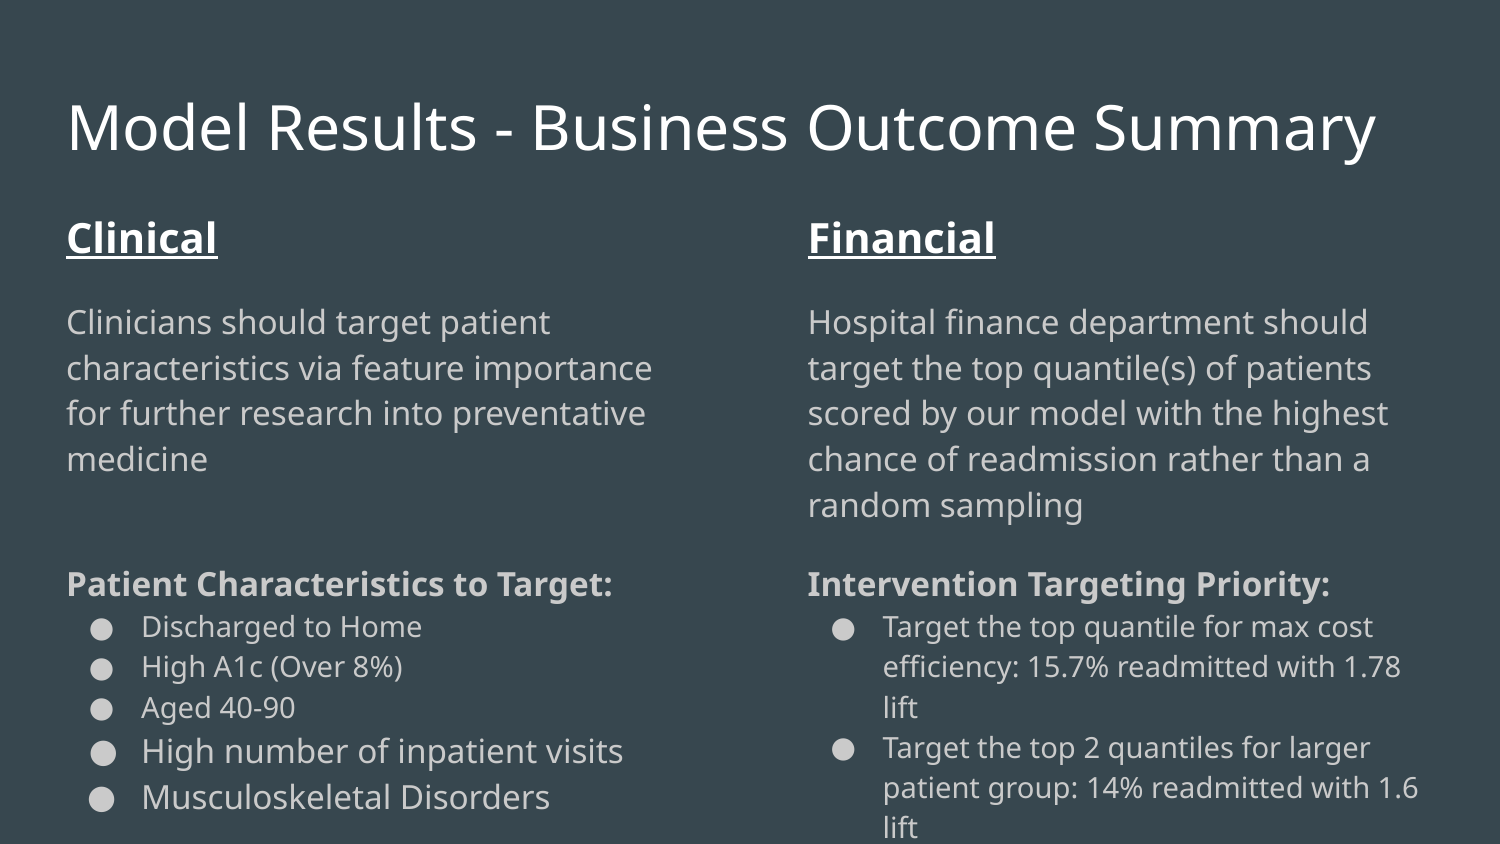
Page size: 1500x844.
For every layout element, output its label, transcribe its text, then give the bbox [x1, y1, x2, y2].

title Model Results - Business Outcome Summary [51, 72, 1449, 167]
list Clinical Clinicians should target patient characteristics via feature importance for further research into preventative medicine Patient Characteristics to Target: Discharged to Home High A1c (Over 8%) Aged 40-90 High number of inpatient visits Musculoskeletal Disorders [51, 189, 708, 750]
list Financial Hospital finance department should target the top quantile(s) of patients scored by our model with the highest chance of readmission rather than a random sampling Intervention Targeting Priority: Target the top quantile for max cost efficiency: 15.7% readmitted with 1.78 lift Target the top 2 quantiles for larger patient group: 14% readmitted with 1.6 lift [792, 189, 1449, 750]
